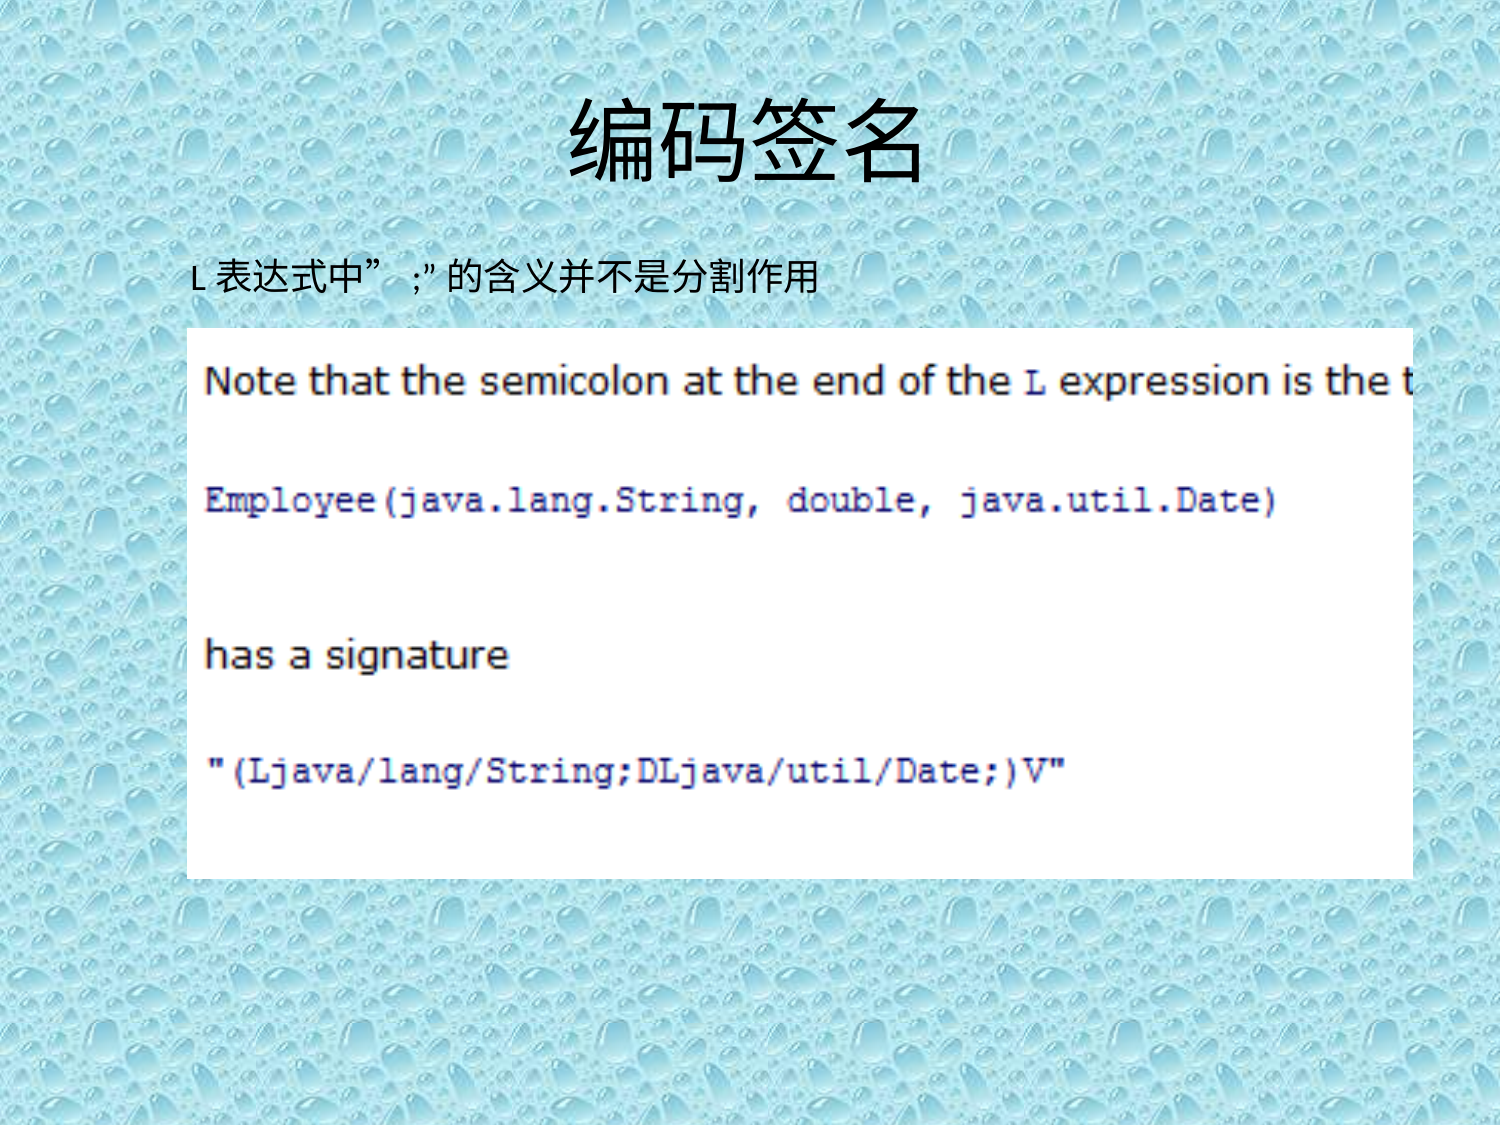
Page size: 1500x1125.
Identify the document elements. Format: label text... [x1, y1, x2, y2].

title 编码签名 [75, 45, 1425, 233]
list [187, 327, 1413, 880]
text_box L表达式中”;”的含义并不是分割作用 [175, 246, 844, 306]
picture [0, 0, 1500, 1125]
